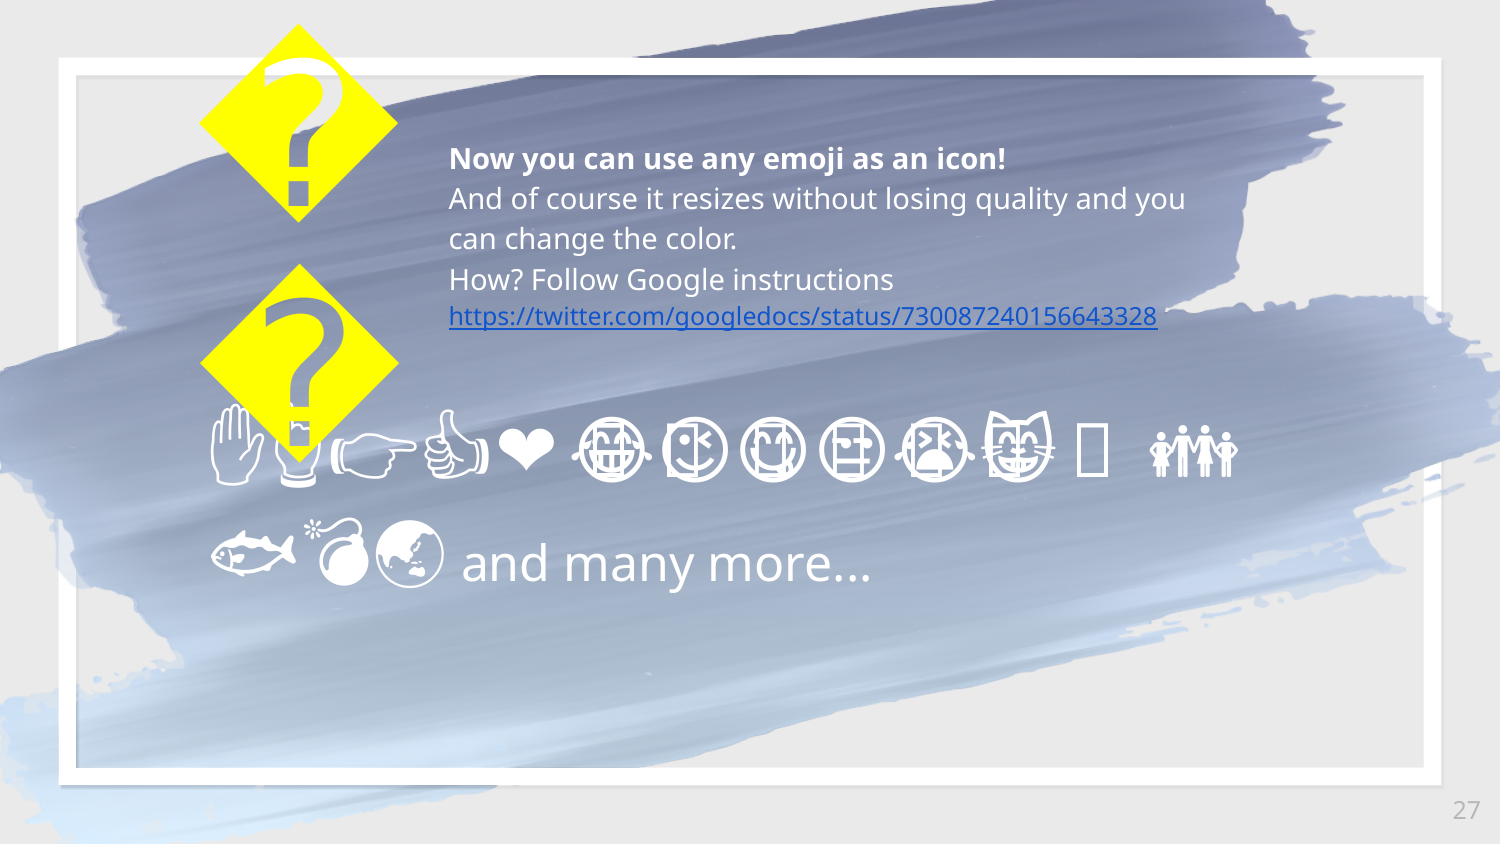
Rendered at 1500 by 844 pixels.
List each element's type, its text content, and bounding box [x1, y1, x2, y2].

list Now you can use any emoji as an icon! And of course it resizes without losing quality and you can change the color. How? Follow Google instructions https://twitter.com/googledocs/status/730087240156643328 [448, 140, 1232, 330]
text_box 😉 [181, 140, 418, 353]
slide_number ‹#› [1391, 779, 1482, 844]
text_box ✋👆👉👍👤👦👧👨👩👪💃🏃💑❤😂😉😋😒😭👶😸🐟🍒🍔💣📌📖🔨🎃🎈🎨🏈🏰🌏🔌🔑 and many more... [207, 389, 1283, 812]
picture [0, 0, 1500, 844]
